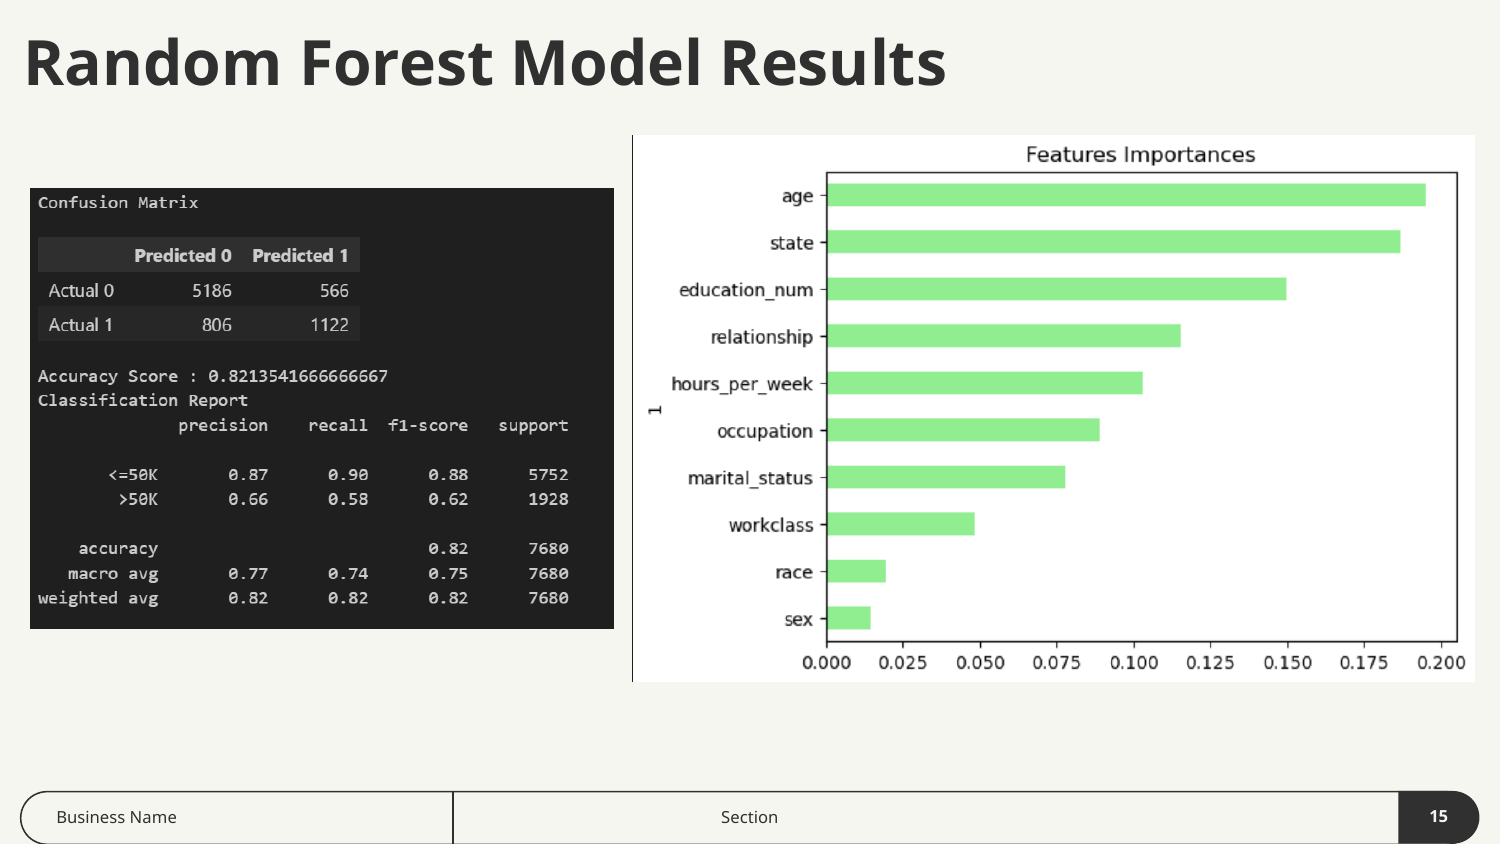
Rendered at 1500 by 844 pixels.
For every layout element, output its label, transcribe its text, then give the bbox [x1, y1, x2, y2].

slide_number 15 [1398, 791, 1480, 844]
subtitle Business Name [41, 791, 404, 844]
subtitle Section [581, 792, 919, 844]
title Random Forest Model Results [8, 8, 1455, 111]
picture [30, 188, 614, 629]
picture [632, 134, 1476, 682]
